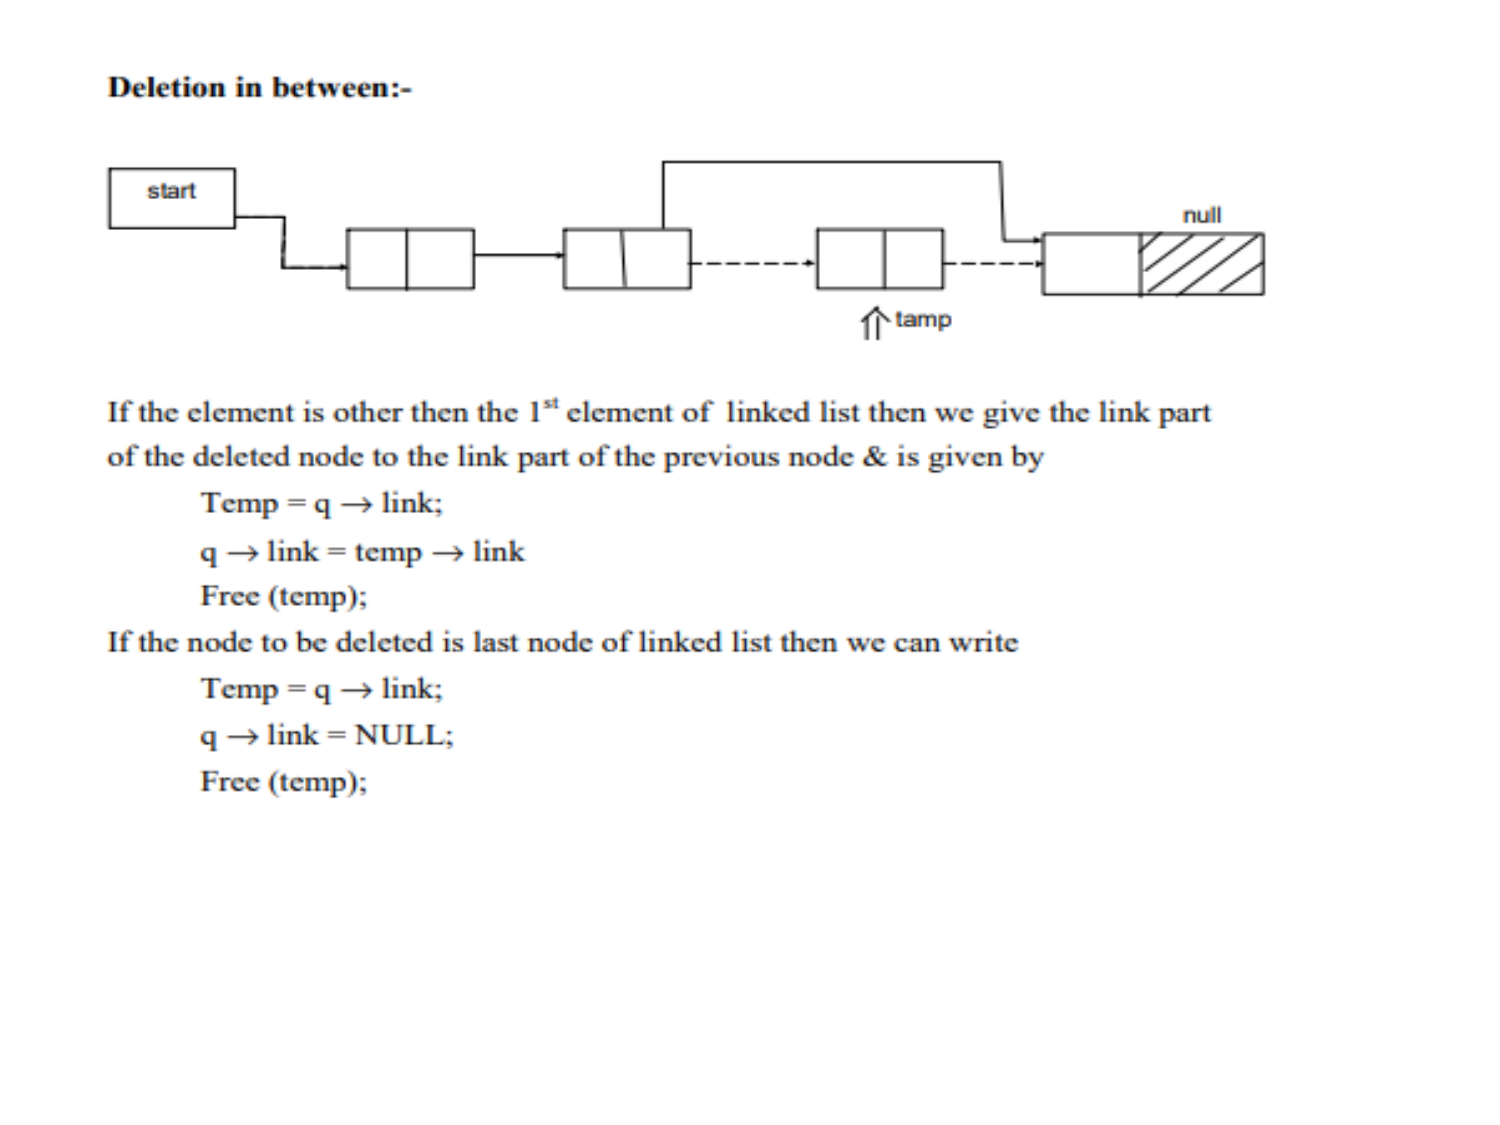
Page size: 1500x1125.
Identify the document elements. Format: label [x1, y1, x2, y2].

list [0, 62, 1388, 838]
